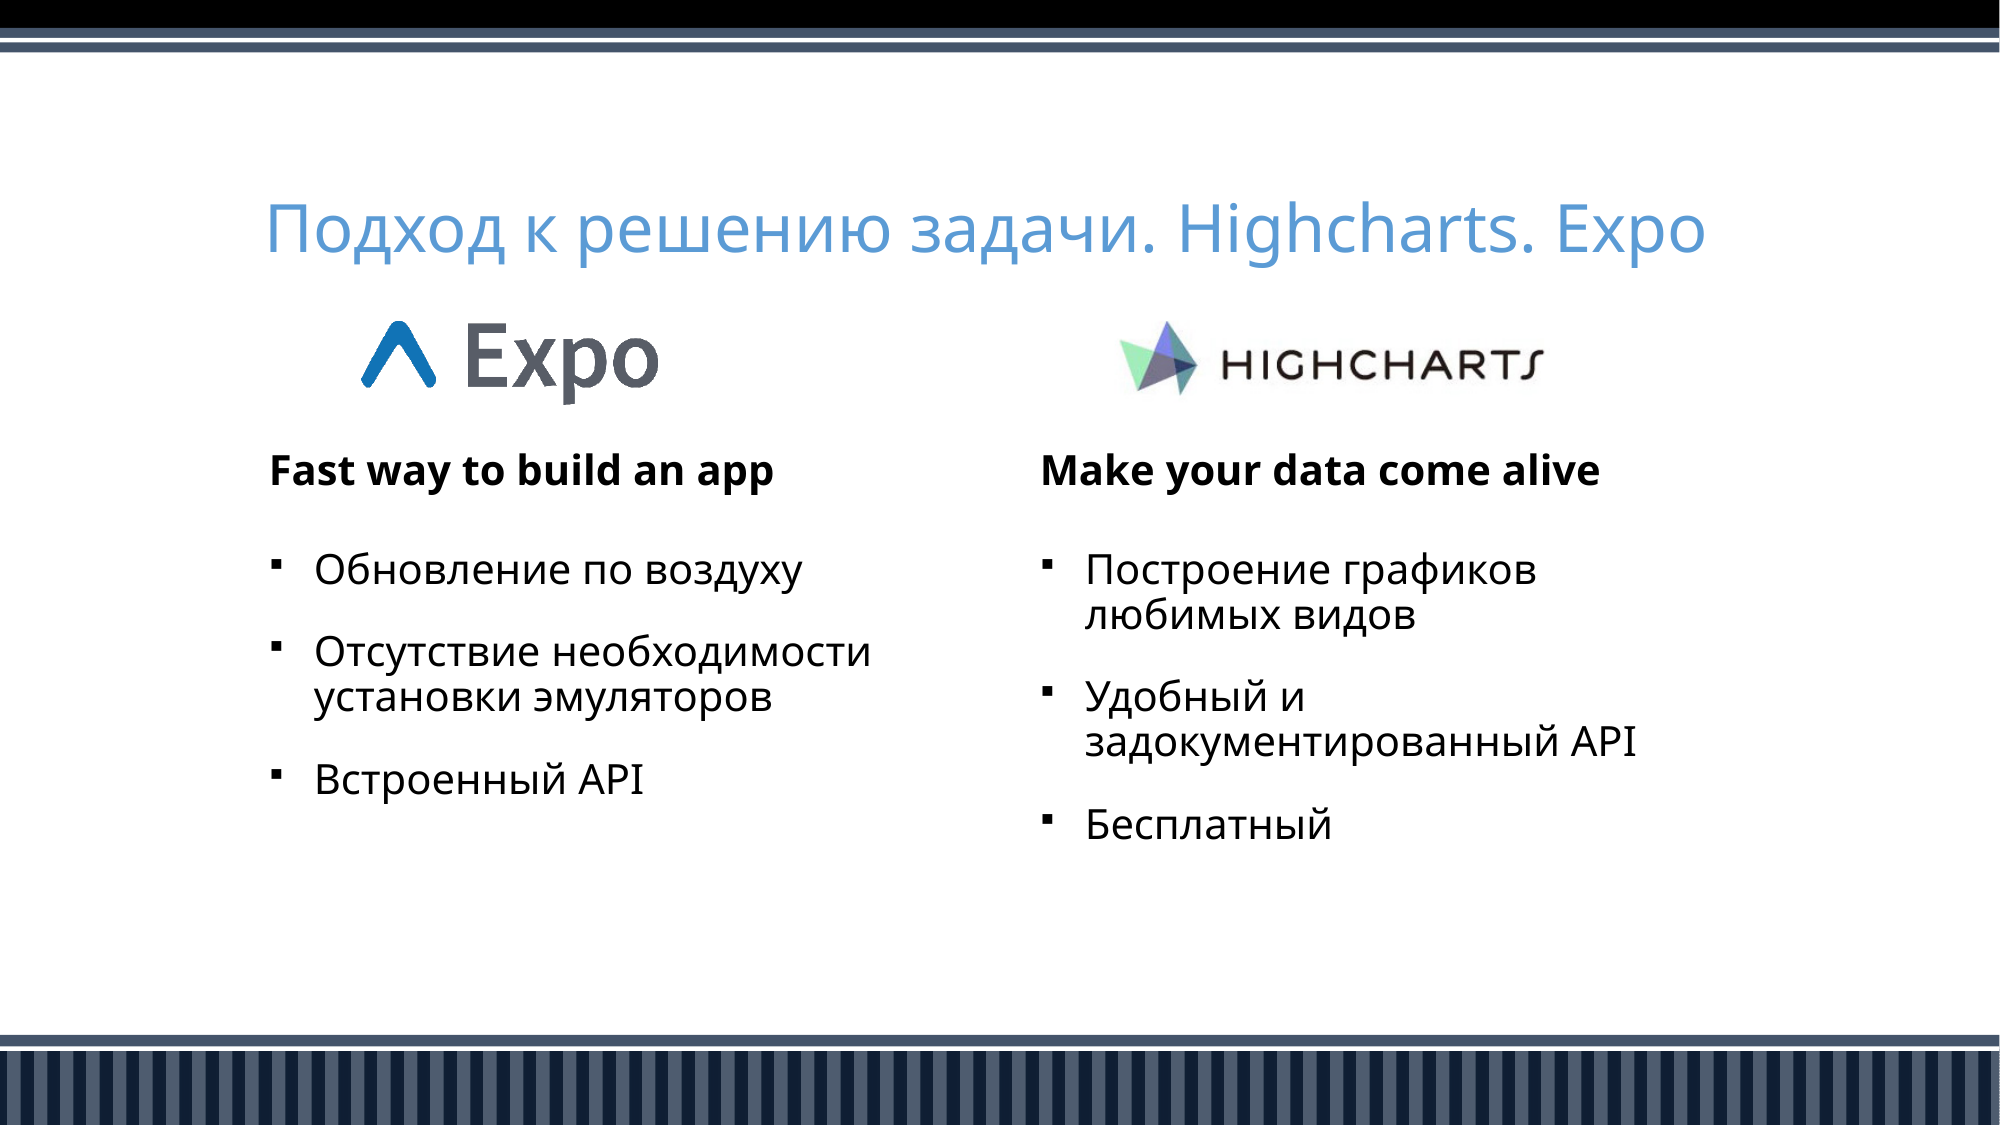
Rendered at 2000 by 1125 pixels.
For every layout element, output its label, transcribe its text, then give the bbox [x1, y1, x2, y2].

list Fast way to build an app [253, 415, 979, 529]
title Подход к решению задачи. Highcharts. Expo [249, 99, 1750, 275]
list Make your data come alive [1024, 415, 1750, 529]
list Обновление по воздуху Отсутствие необходимости установки эмуляторов Встроенный API [253, 540, 979, 1104]
picture [1105, 301, 1560, 417]
list Построение графиков любимых видов Удобный и задокументированный API Бесплатный [1024, 540, 1750, 1104]
picture [361, 321, 658, 406]
